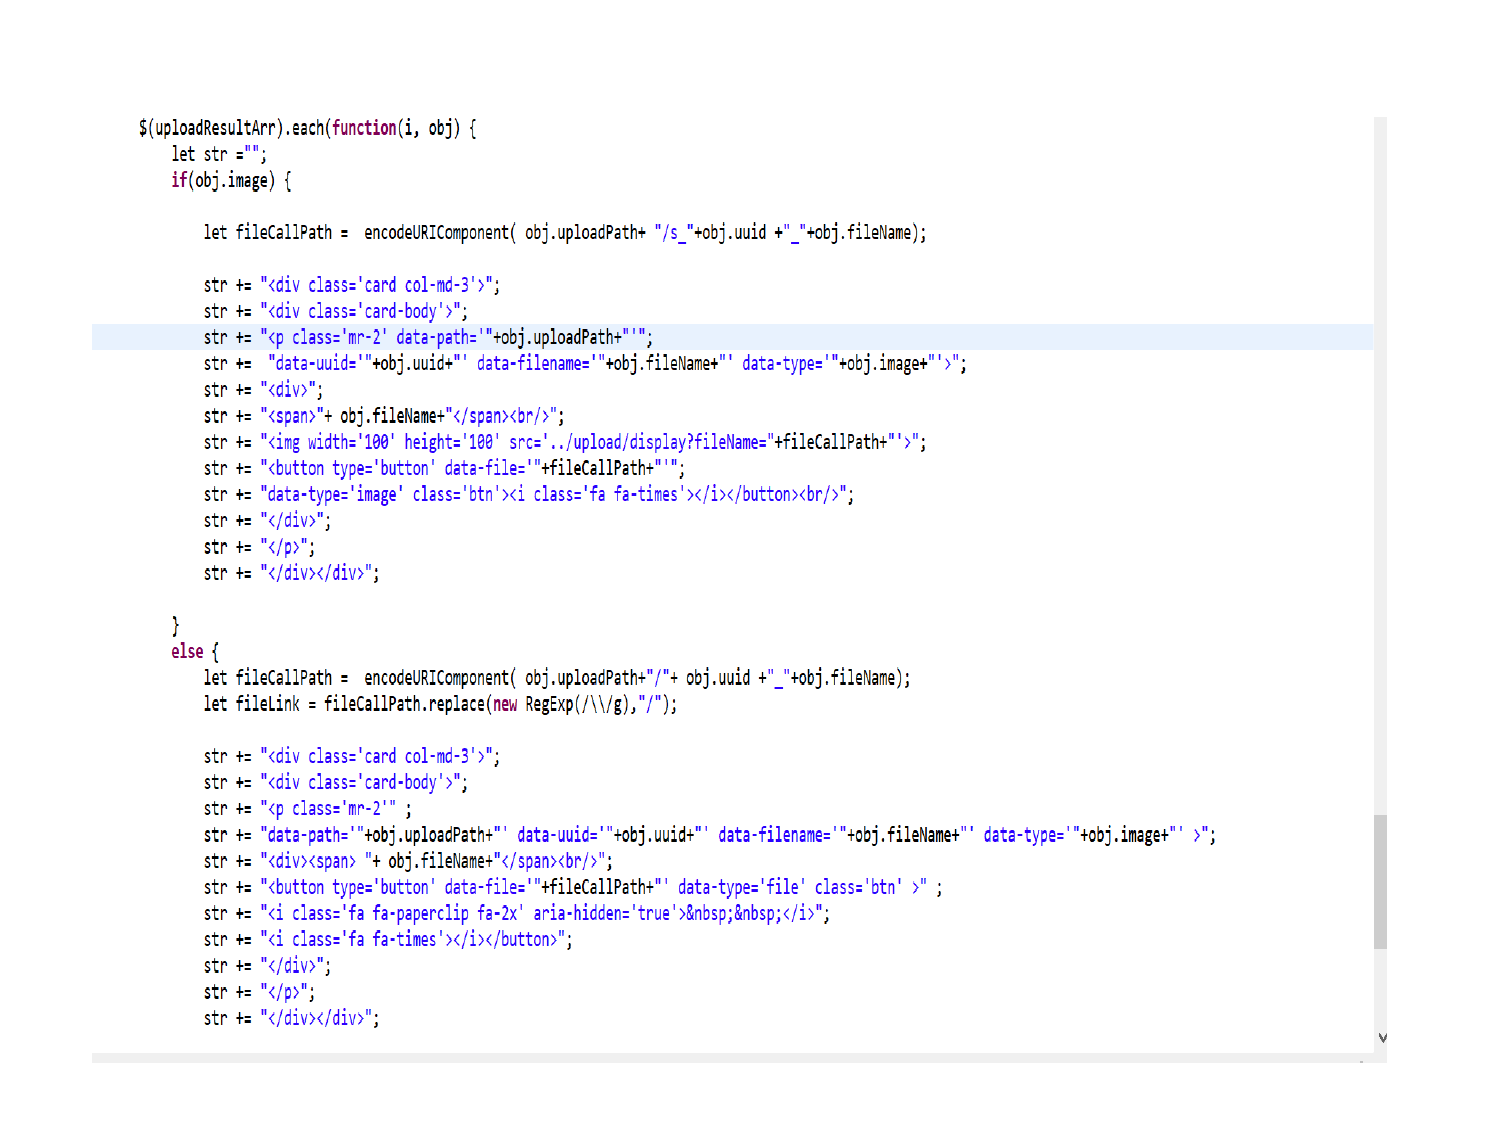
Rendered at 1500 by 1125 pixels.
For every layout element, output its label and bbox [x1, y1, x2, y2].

list [92, 117, 1386, 1063]
